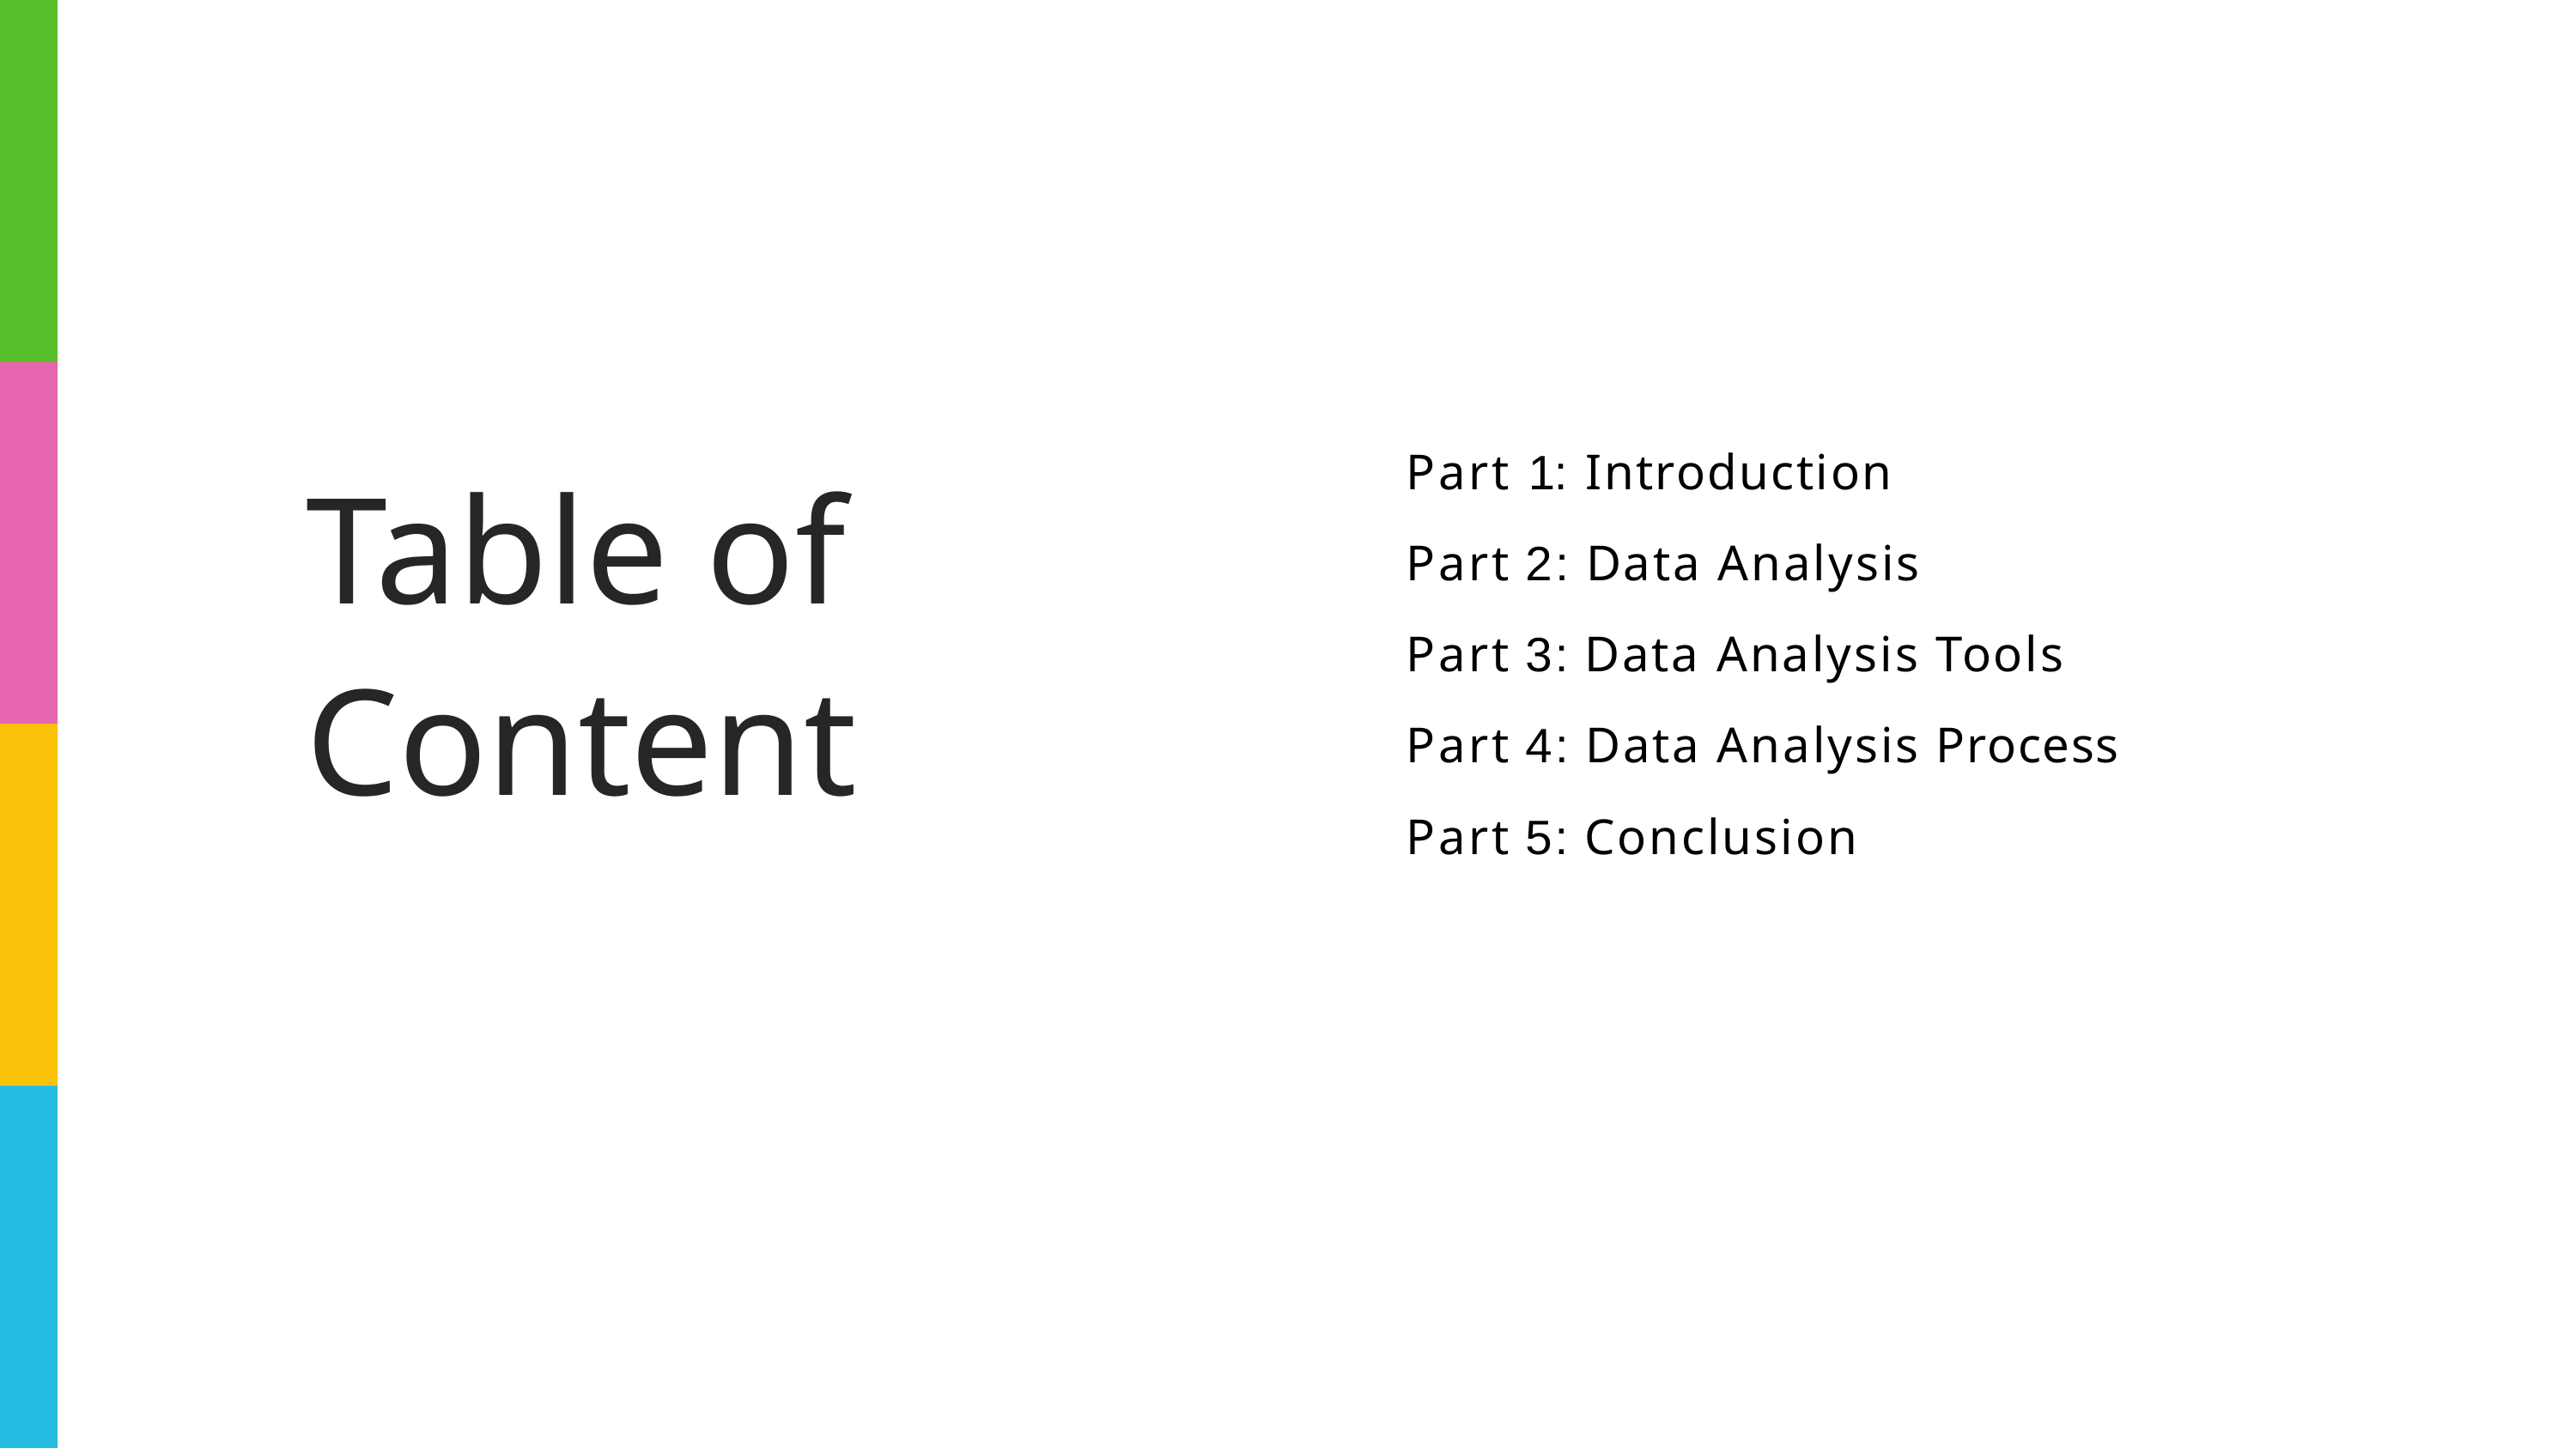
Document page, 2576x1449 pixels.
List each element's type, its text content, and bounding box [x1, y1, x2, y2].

text_box Part 3: Data Analysis Tools [1404, 621, 2235, 682]
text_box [0, 0, 58, 1448]
text_box Part 4: Data Analysis Process [1404, 712, 2235, 773]
text_box Part 5: Conclusion [1404, 803, 2235, 864]
title Table of Content [304, 439, 1116, 1001]
text_box Part 1: Introduction [1404, 439, 1953, 500]
text_box Part 2: Data Analysis [1404, 530, 2261, 591]
